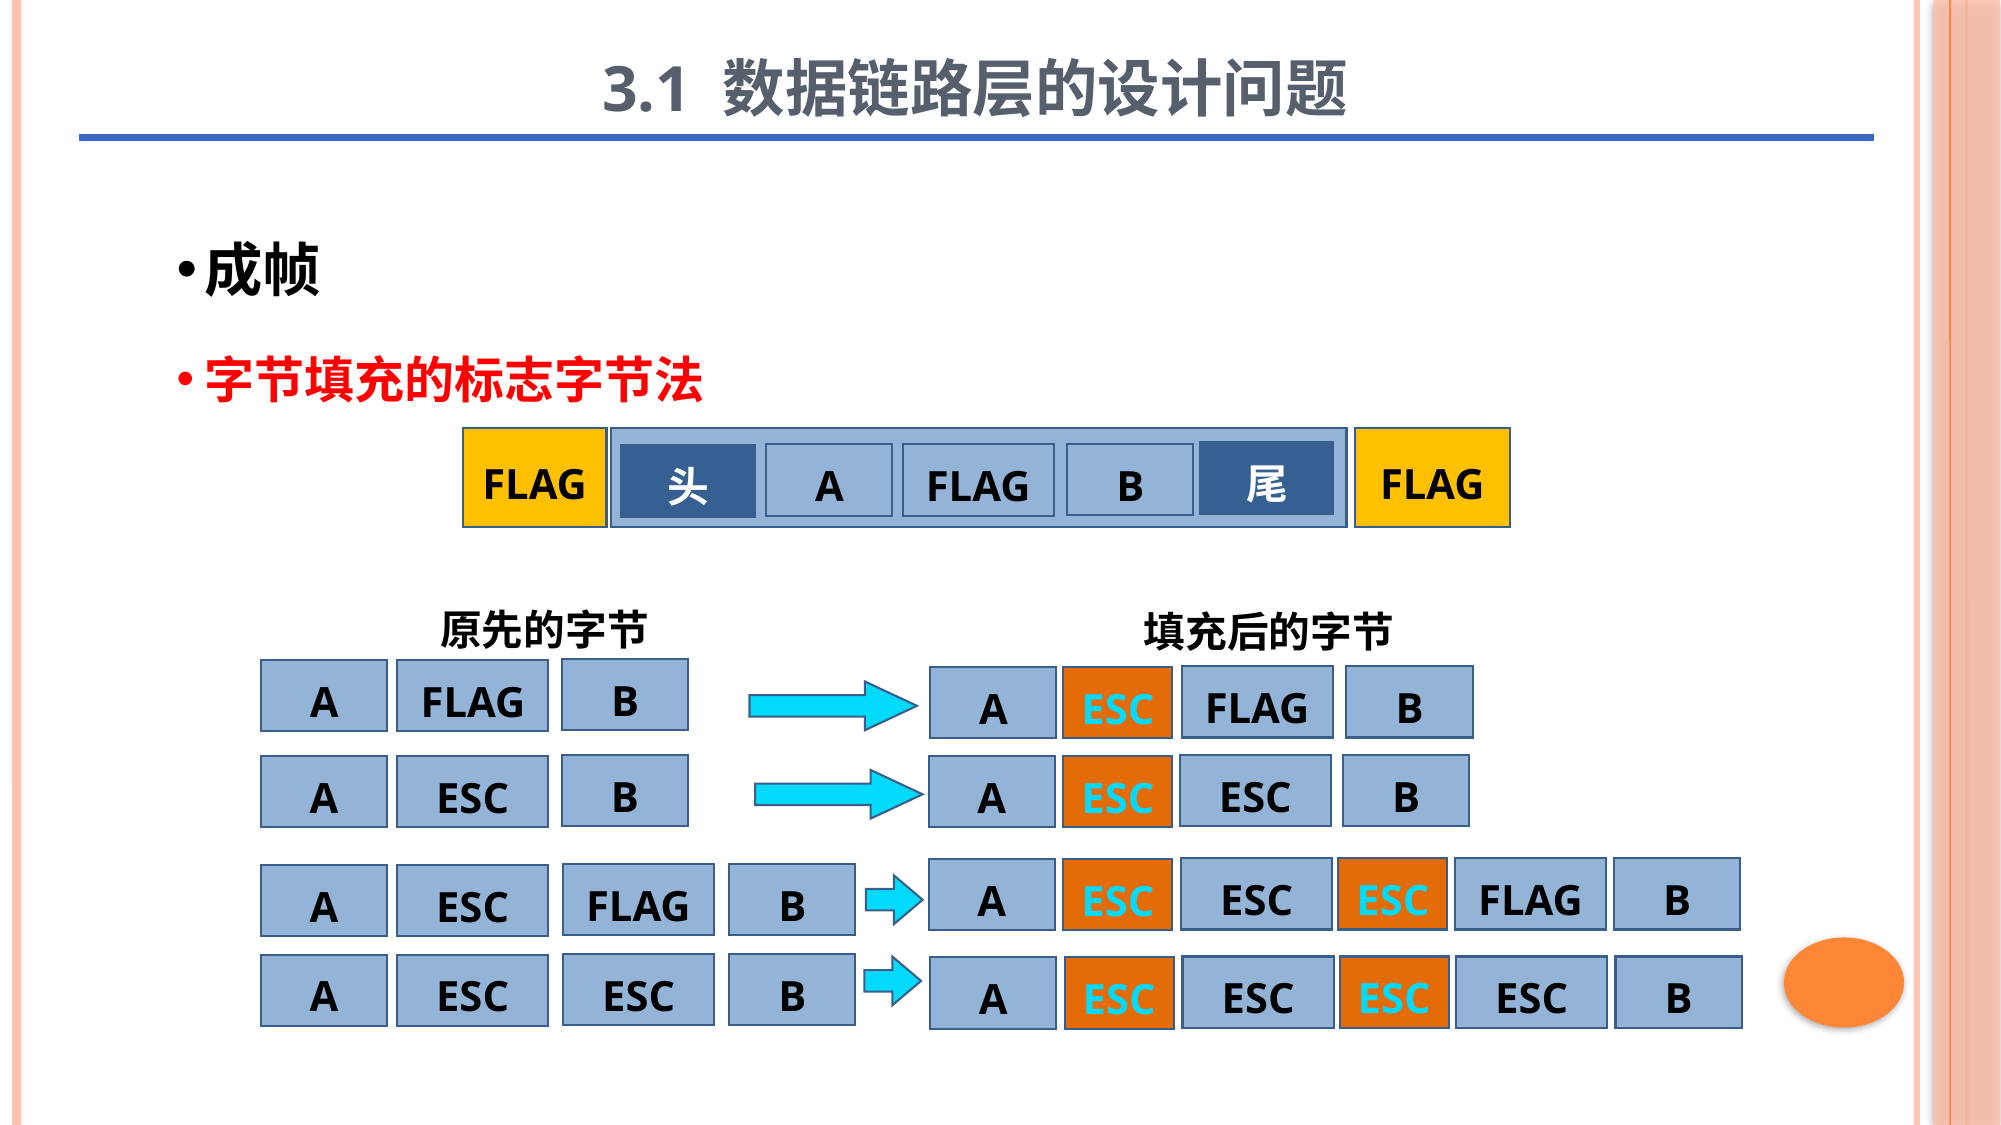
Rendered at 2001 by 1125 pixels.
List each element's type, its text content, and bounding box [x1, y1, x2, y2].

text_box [260, 857, 1741, 937]
text_box 原先的字节 [406, 585, 682, 655]
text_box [260, 754, 1470, 828]
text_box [260, 953, 1743, 1030]
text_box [260, 658, 1474, 739]
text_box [462, 427, 1511, 528]
title 3.1 数据链路层的设计问题 [337, 0, 1613, 132]
text_box 成帧 字节填充的标志字节法 [161, 190, 1497, 438]
text_box 填充后的字节 [1104, 588, 1433, 655]
